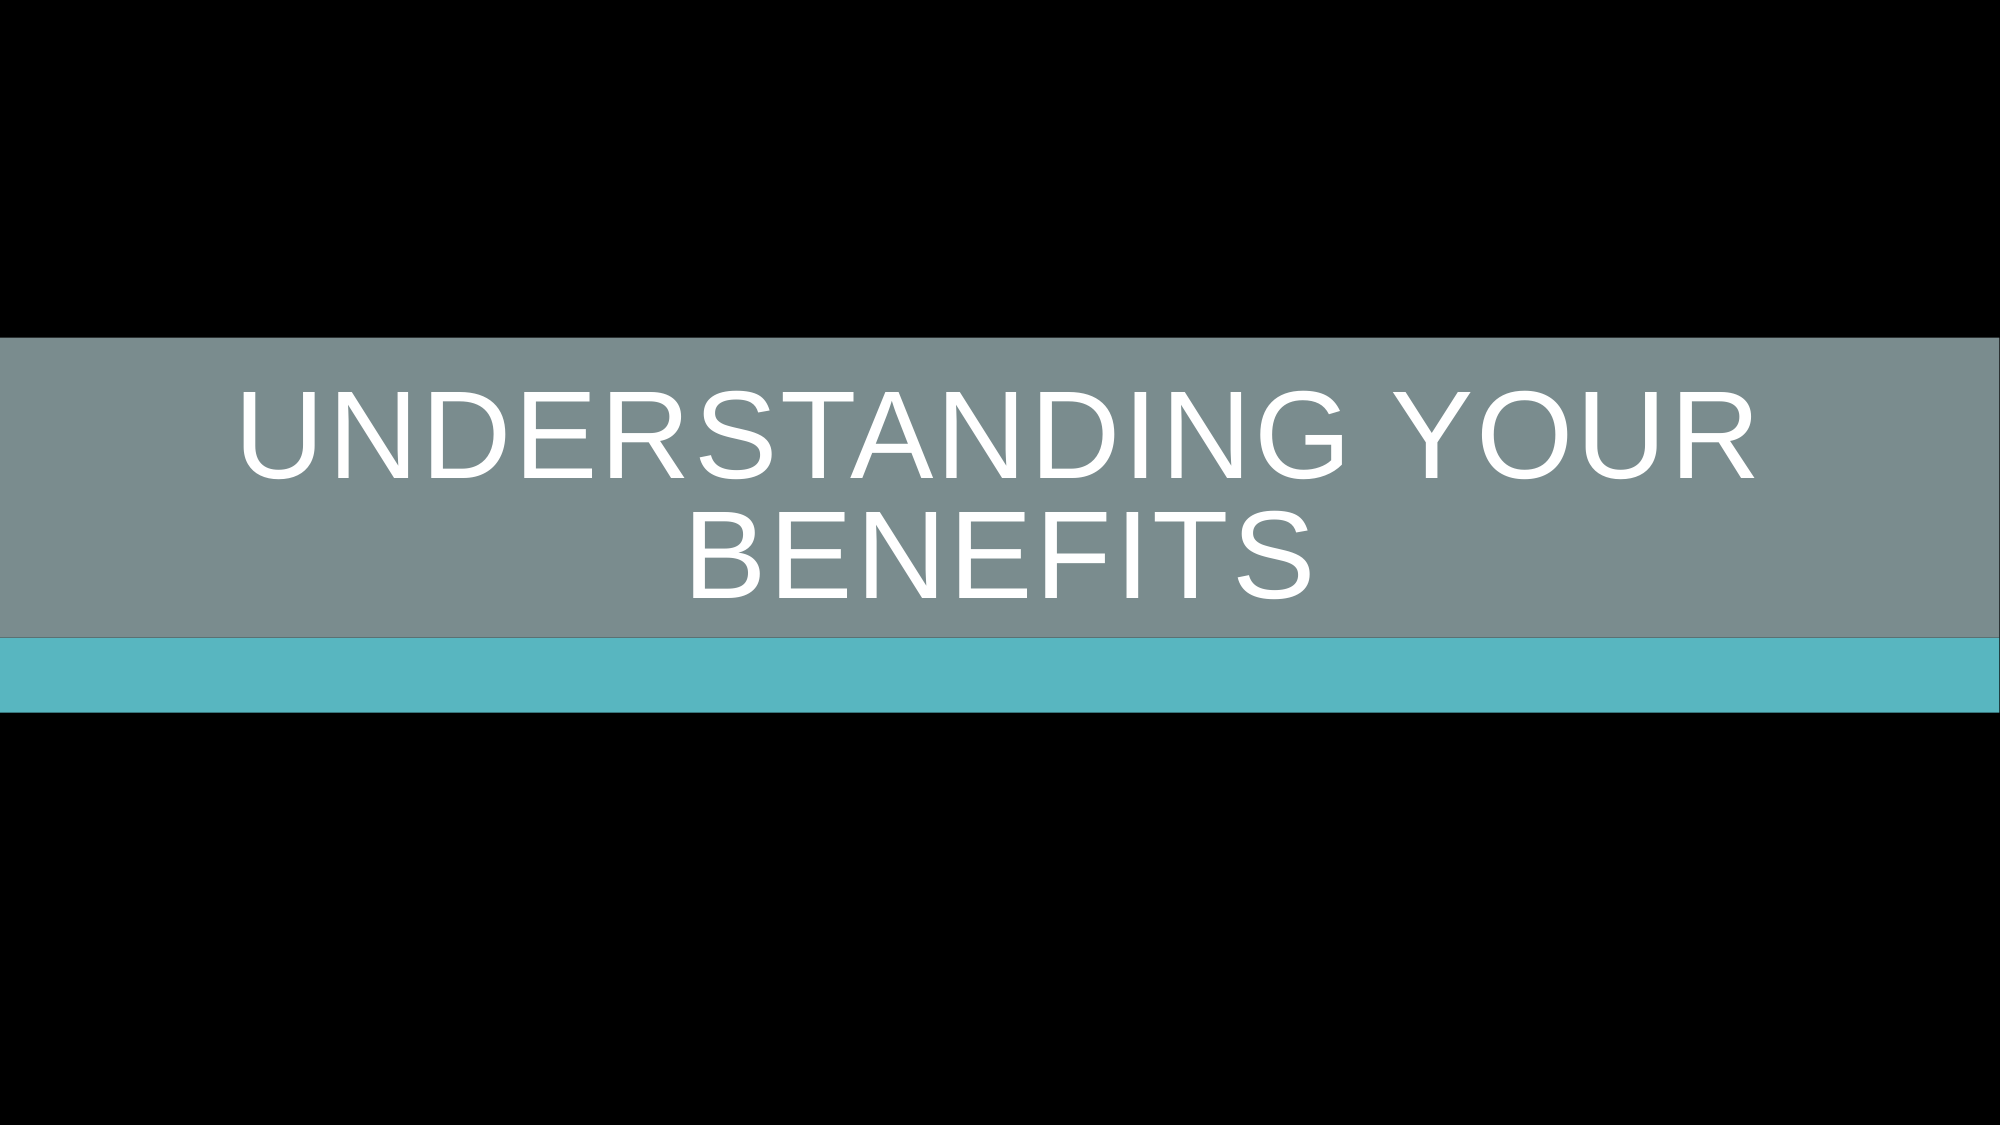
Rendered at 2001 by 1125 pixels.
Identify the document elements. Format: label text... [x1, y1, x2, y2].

title Understanding Your Benefits [77, 360, 1923, 646]
